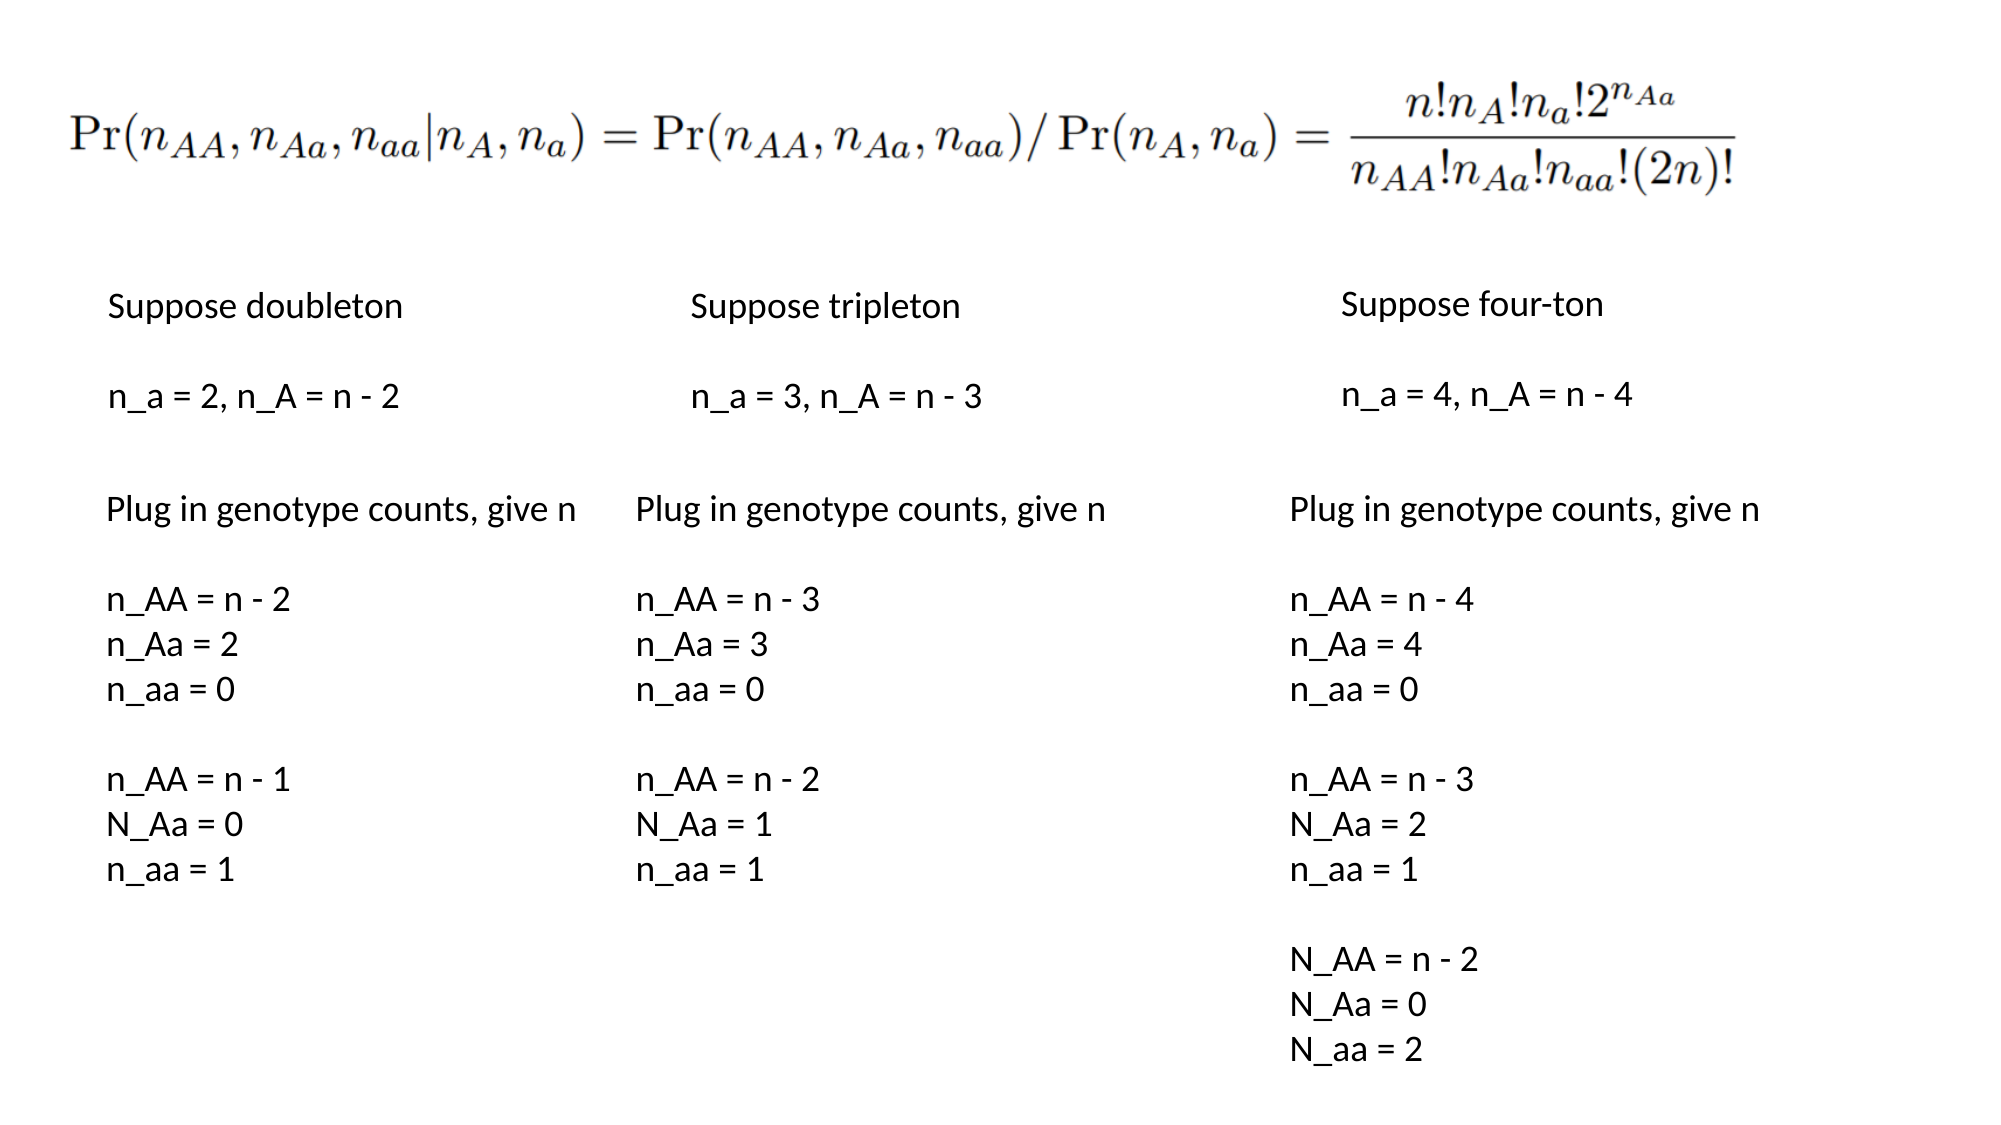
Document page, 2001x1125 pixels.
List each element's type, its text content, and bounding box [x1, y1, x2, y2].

picture [59, 60, 1747, 214]
text_box Plug in genotype counts, give n n_AA = n - 4 n_Aa = 4 n_aa = 0 n_AA = n - 3 N_Aa = 2 n_aa = 1 N_AA = n - 2 N_Aa = 0 N_aa = 2 [1274, 476, 1909, 1122]
text_box Plug in genotype counts, give n n_AA = n - 3 n_Aa = 3 n_aa = 0 n_AA = n - 2 N_Aa = 1 n_aa = 1 [620, 476, 1255, 942]
text_box Suppose doubleton n_a = 2, n_A = n - 2 [93, 274, 419, 424]
text_box Suppose four-ton n_a = 4, n_A = n - 4 [1326, 271, 1649, 422]
text_box Plug in genotype counts, give n n_AA = n - 2 n_Aa = 2 n_aa = 0 n_AA = n - 1 N_Aa = 0 n_aa = 1 [91, 476, 620, 942]
text_box Suppose tripleton n_a = 3, n_A = n - 3 [675, 274, 998, 424]
